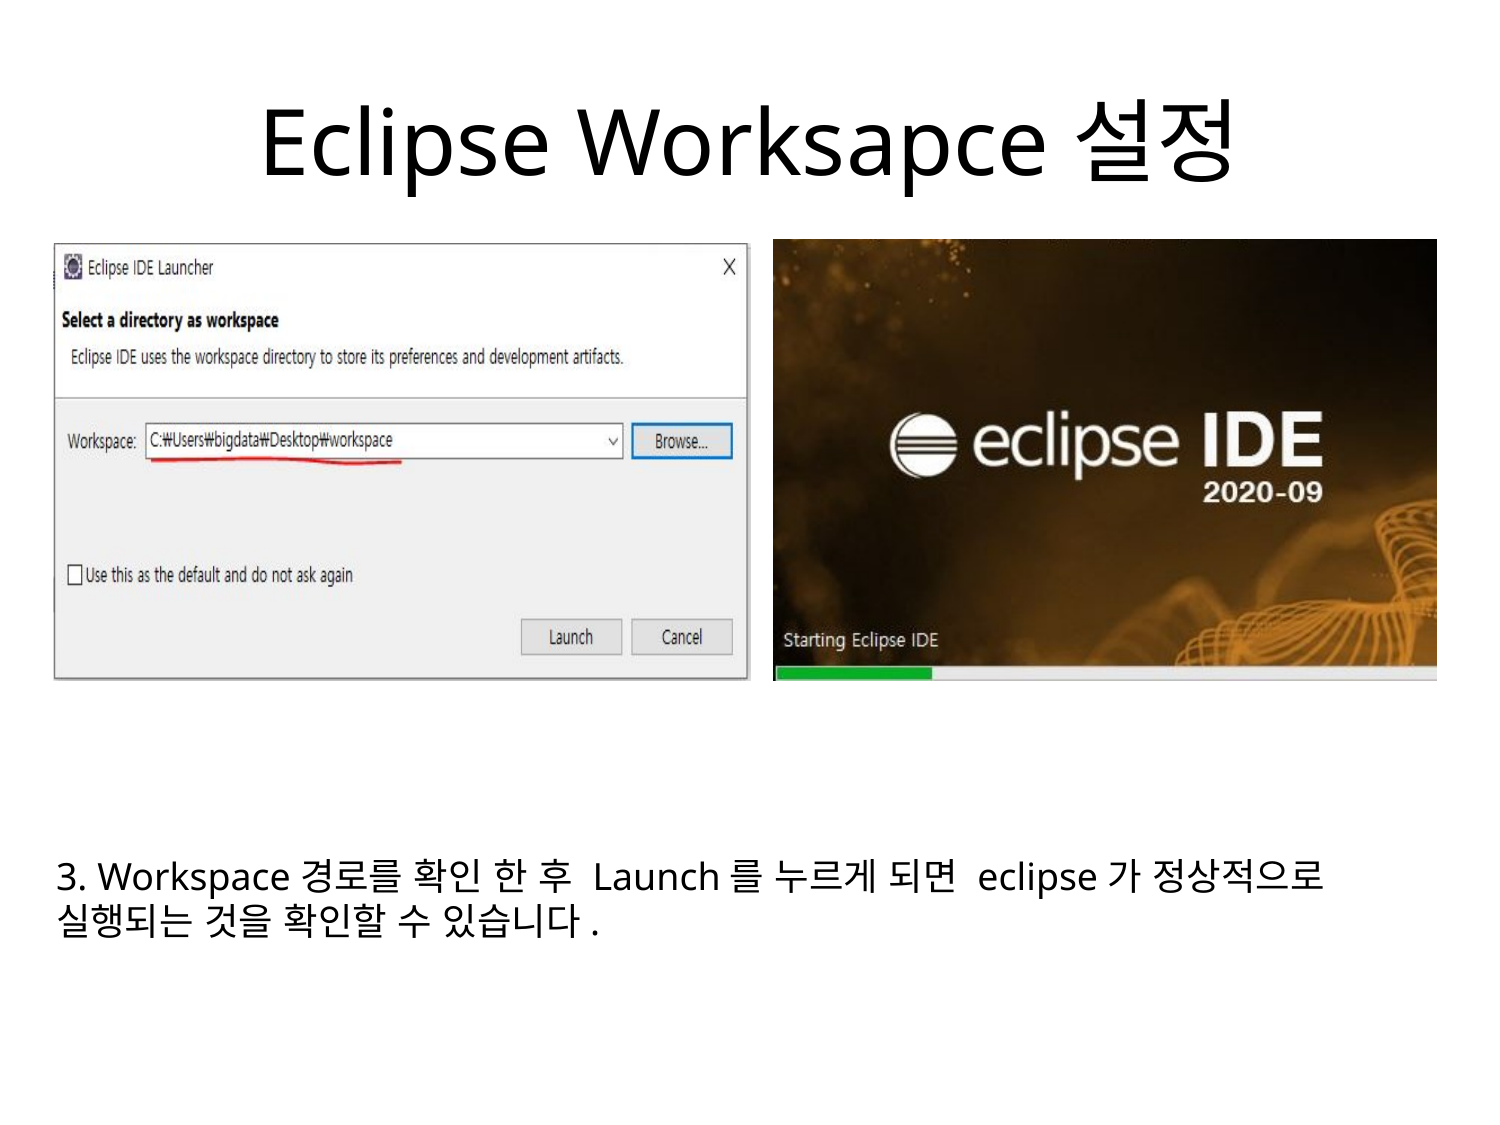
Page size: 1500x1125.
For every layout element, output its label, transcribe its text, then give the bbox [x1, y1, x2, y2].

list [773, 239, 1437, 681]
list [52, 243, 752, 681]
text_box 3. Workspace경로를 확인 한 후 Launch를 누르게 되면 eclipse가 정상적으로 실행되는 것을 확인할 수 있습니다. [41, 845, 1447, 996]
title Eclipse Worksapce설정 [75, 45, 1425, 233]
